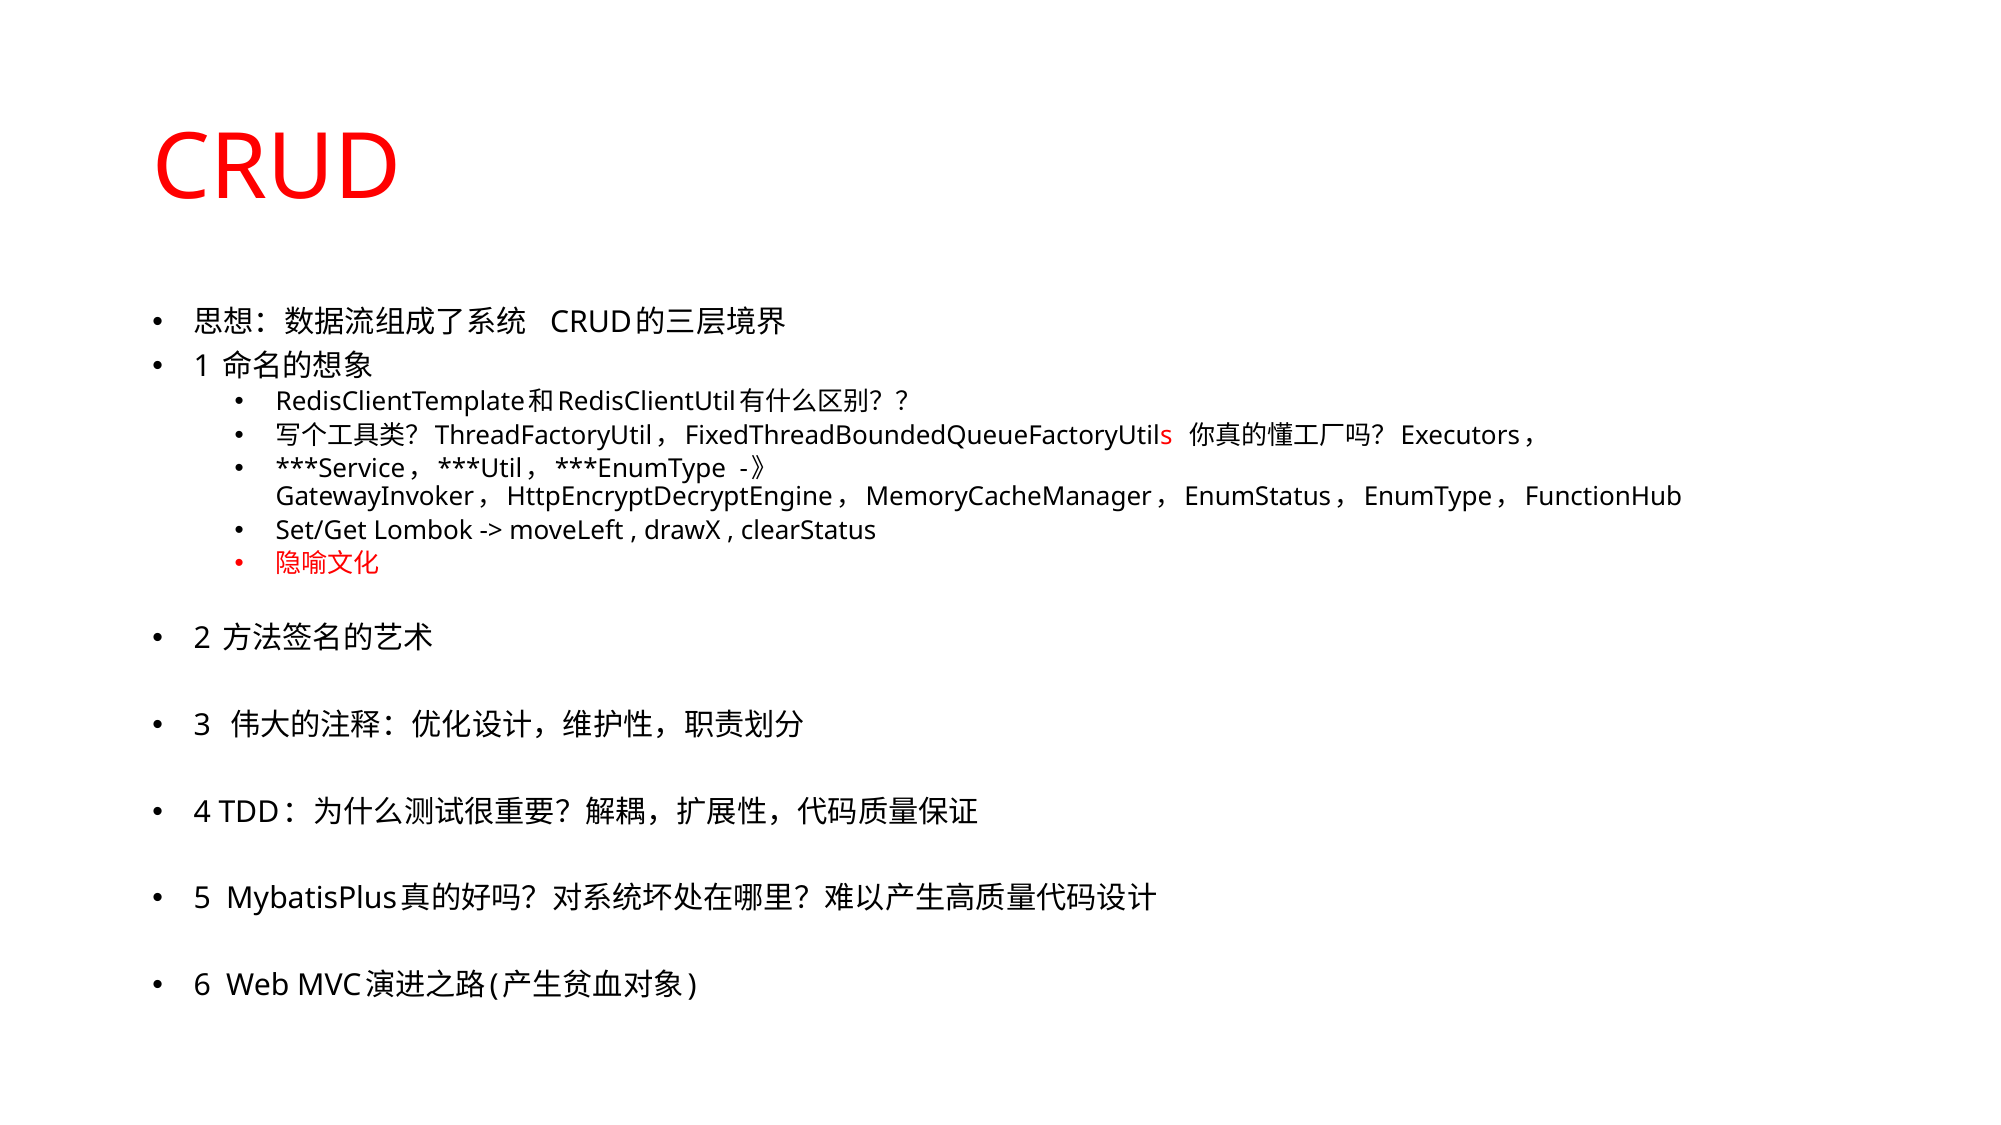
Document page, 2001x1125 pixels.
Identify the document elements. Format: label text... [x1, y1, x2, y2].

title CRUD [137, 59, 1863, 278]
list 思想：数据流组成了系统 CRUD的三层境界 1 命名的想象 RedisClientTemplate和RedisClientUtil有什么区别？？ 写个工具类？ThreadFactoryUtil，FixedThreadBoundedQueueFactoryUtils 你真的懂工厂吗？Executors， ***Service，***Util，***EnumType -》 GatewayInvoker，HttpEncryptDecryptEngine，MemoryCacheManager，EnumStatus，EnumType，FunctionHub Set/Get Lombok -> moveLeft , drawX , clearStatus 隐喻文化 2 方法签名的艺术 3 伟大的注释：优化设计，维护性，职责划分 4 TDD：为什么测试很重要？解耦，扩展性，代码质量保证 5 MybatisPlus真的好吗？对系统坏处在哪里？难以产生高质量代码设计 6 Web MVC演进之路(产生贫血对象) [137, 299, 1863, 1014]
